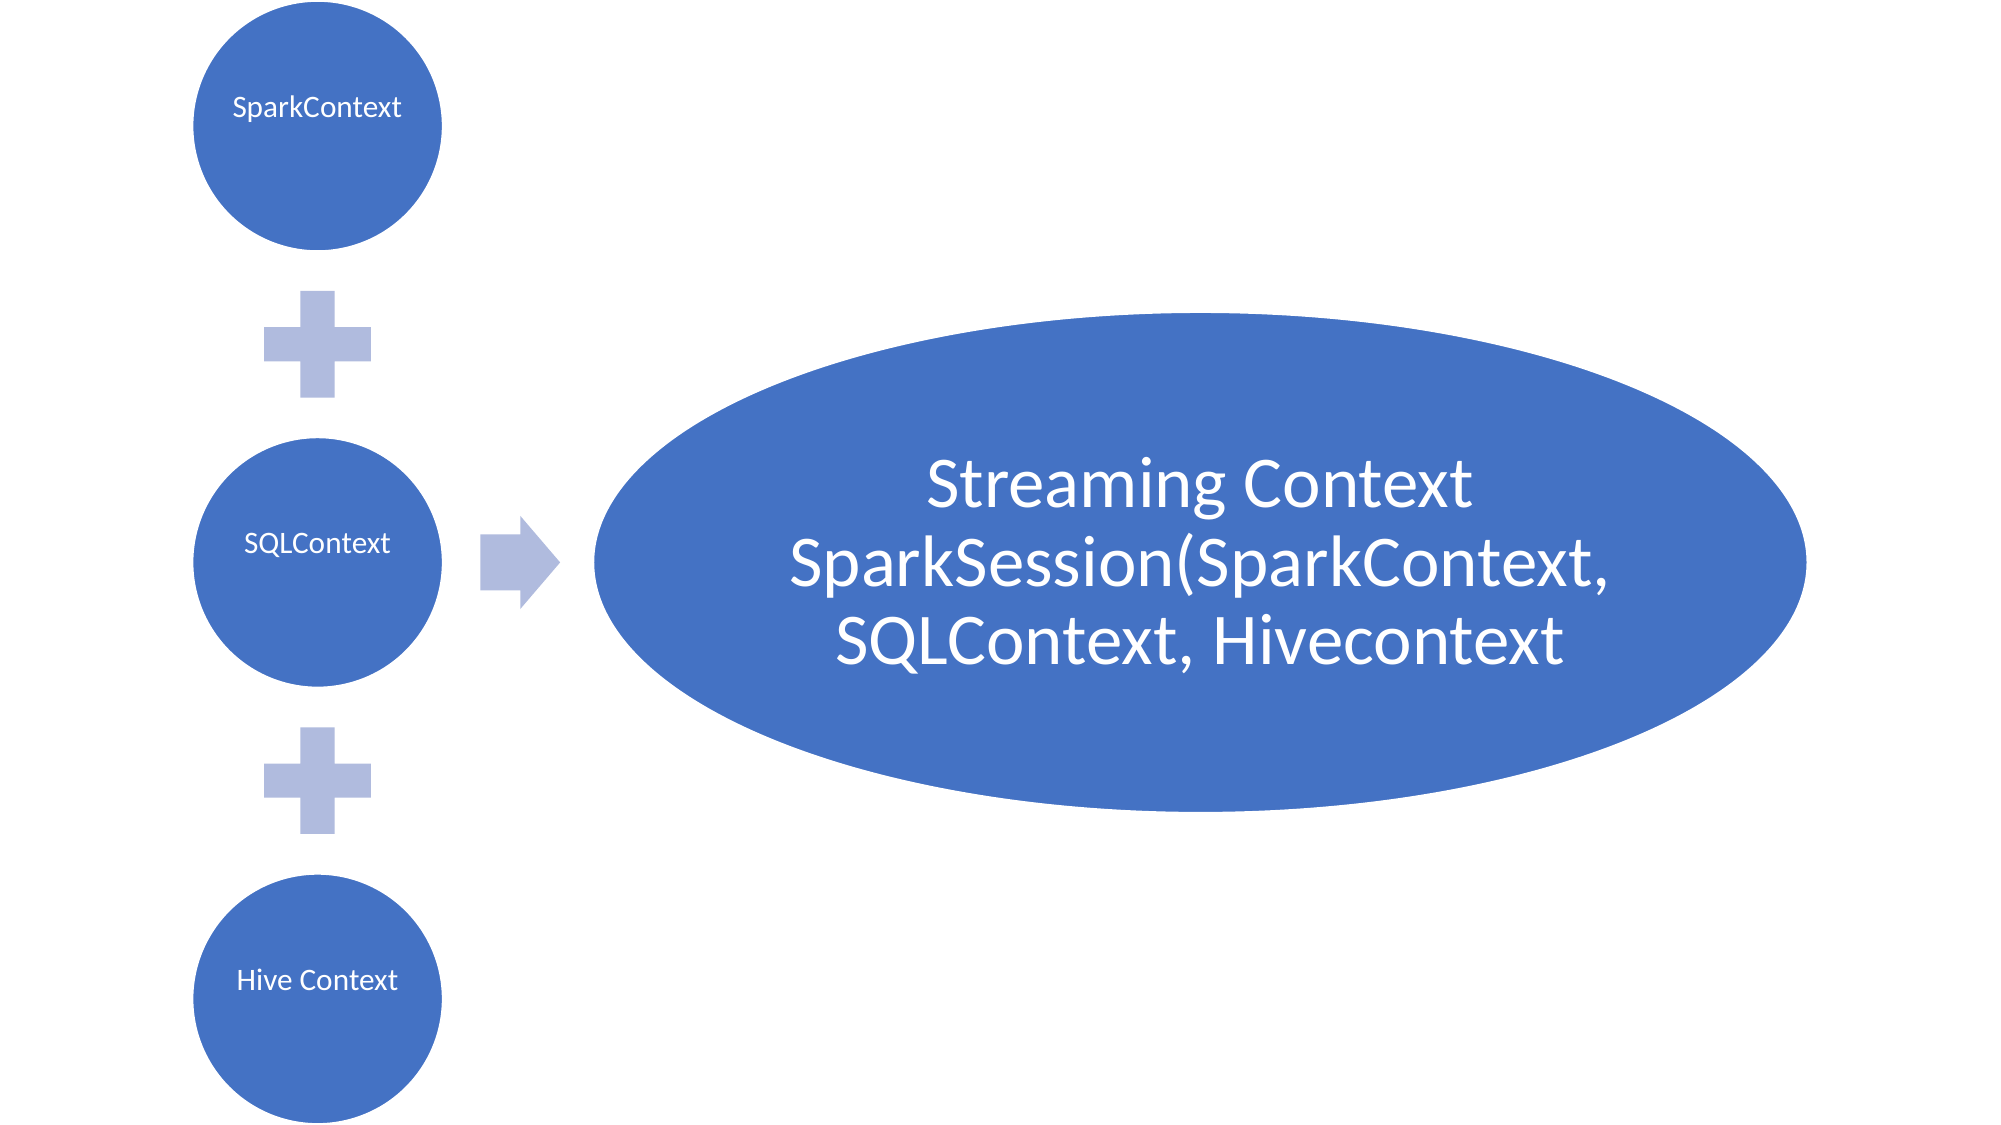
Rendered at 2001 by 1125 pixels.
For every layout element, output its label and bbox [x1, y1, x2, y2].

text_box [0, 0, 2000, 1125]
